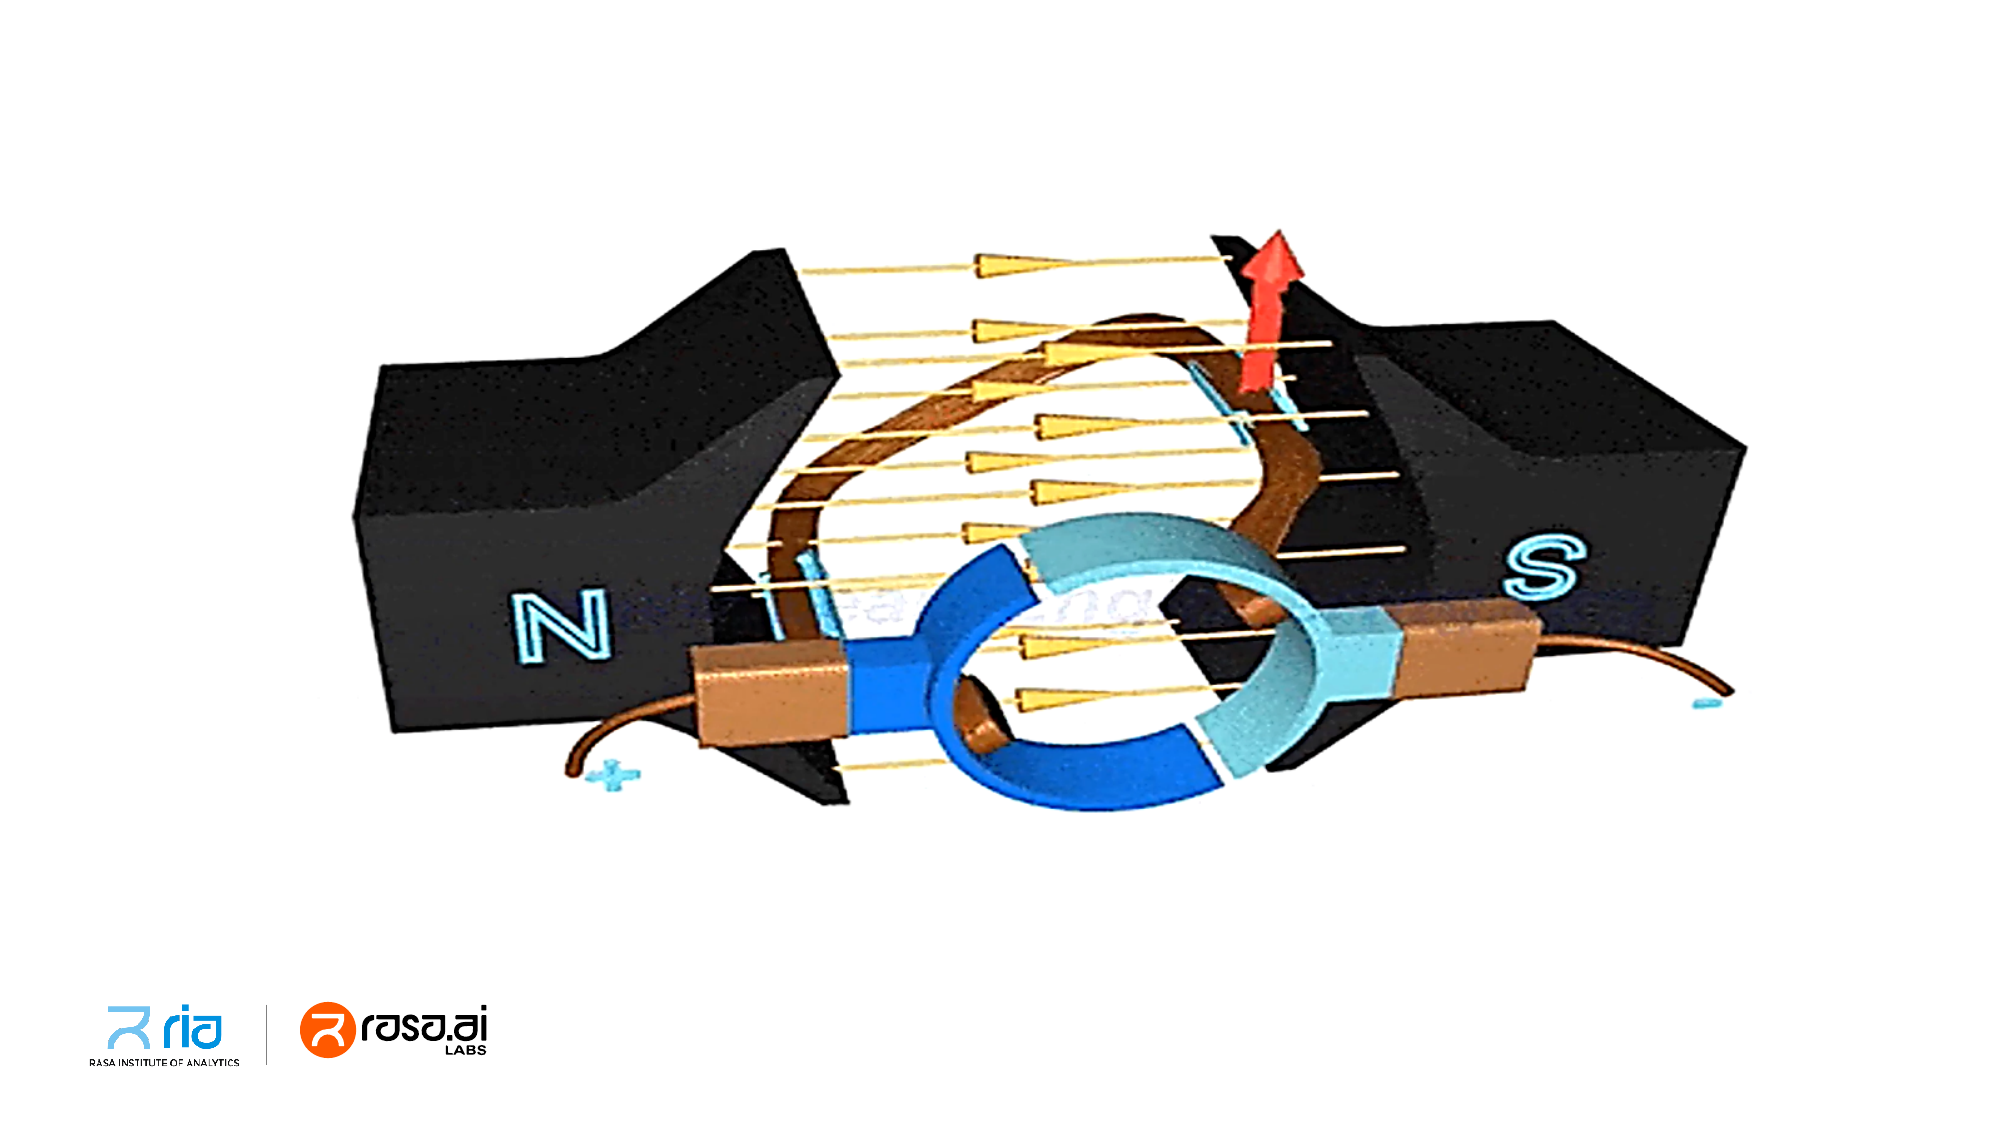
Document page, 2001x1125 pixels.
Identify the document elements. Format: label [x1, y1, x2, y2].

picture [78, 992, 250, 1078]
picture [241, 135, 1759, 814]
